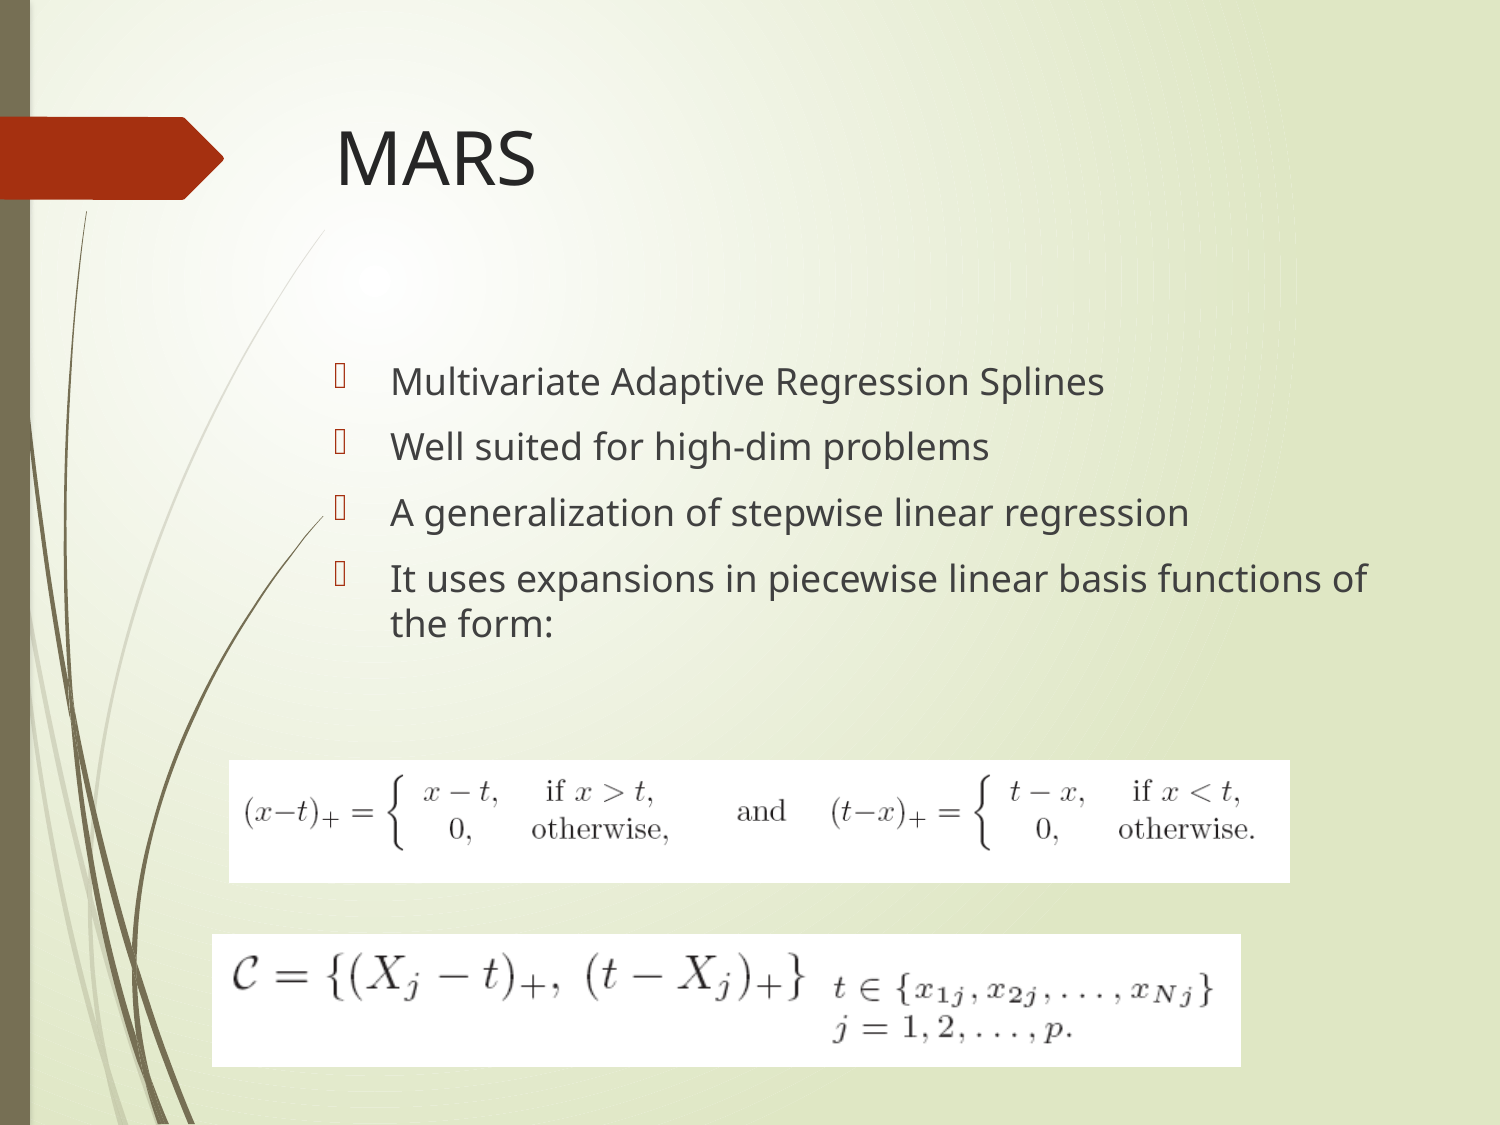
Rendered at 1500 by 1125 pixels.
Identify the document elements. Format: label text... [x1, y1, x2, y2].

title MARS [319, 102, 1400, 313]
list Multivariate Adaptive Regression Splines Well suited for high-dim problems A generalization of stepwise linear regression It uses expansions in piecewise linear basis functions of the form: [318, 350, 1400, 970]
picture [228, 760, 1290, 883]
picture [211, 933, 1241, 1068]
